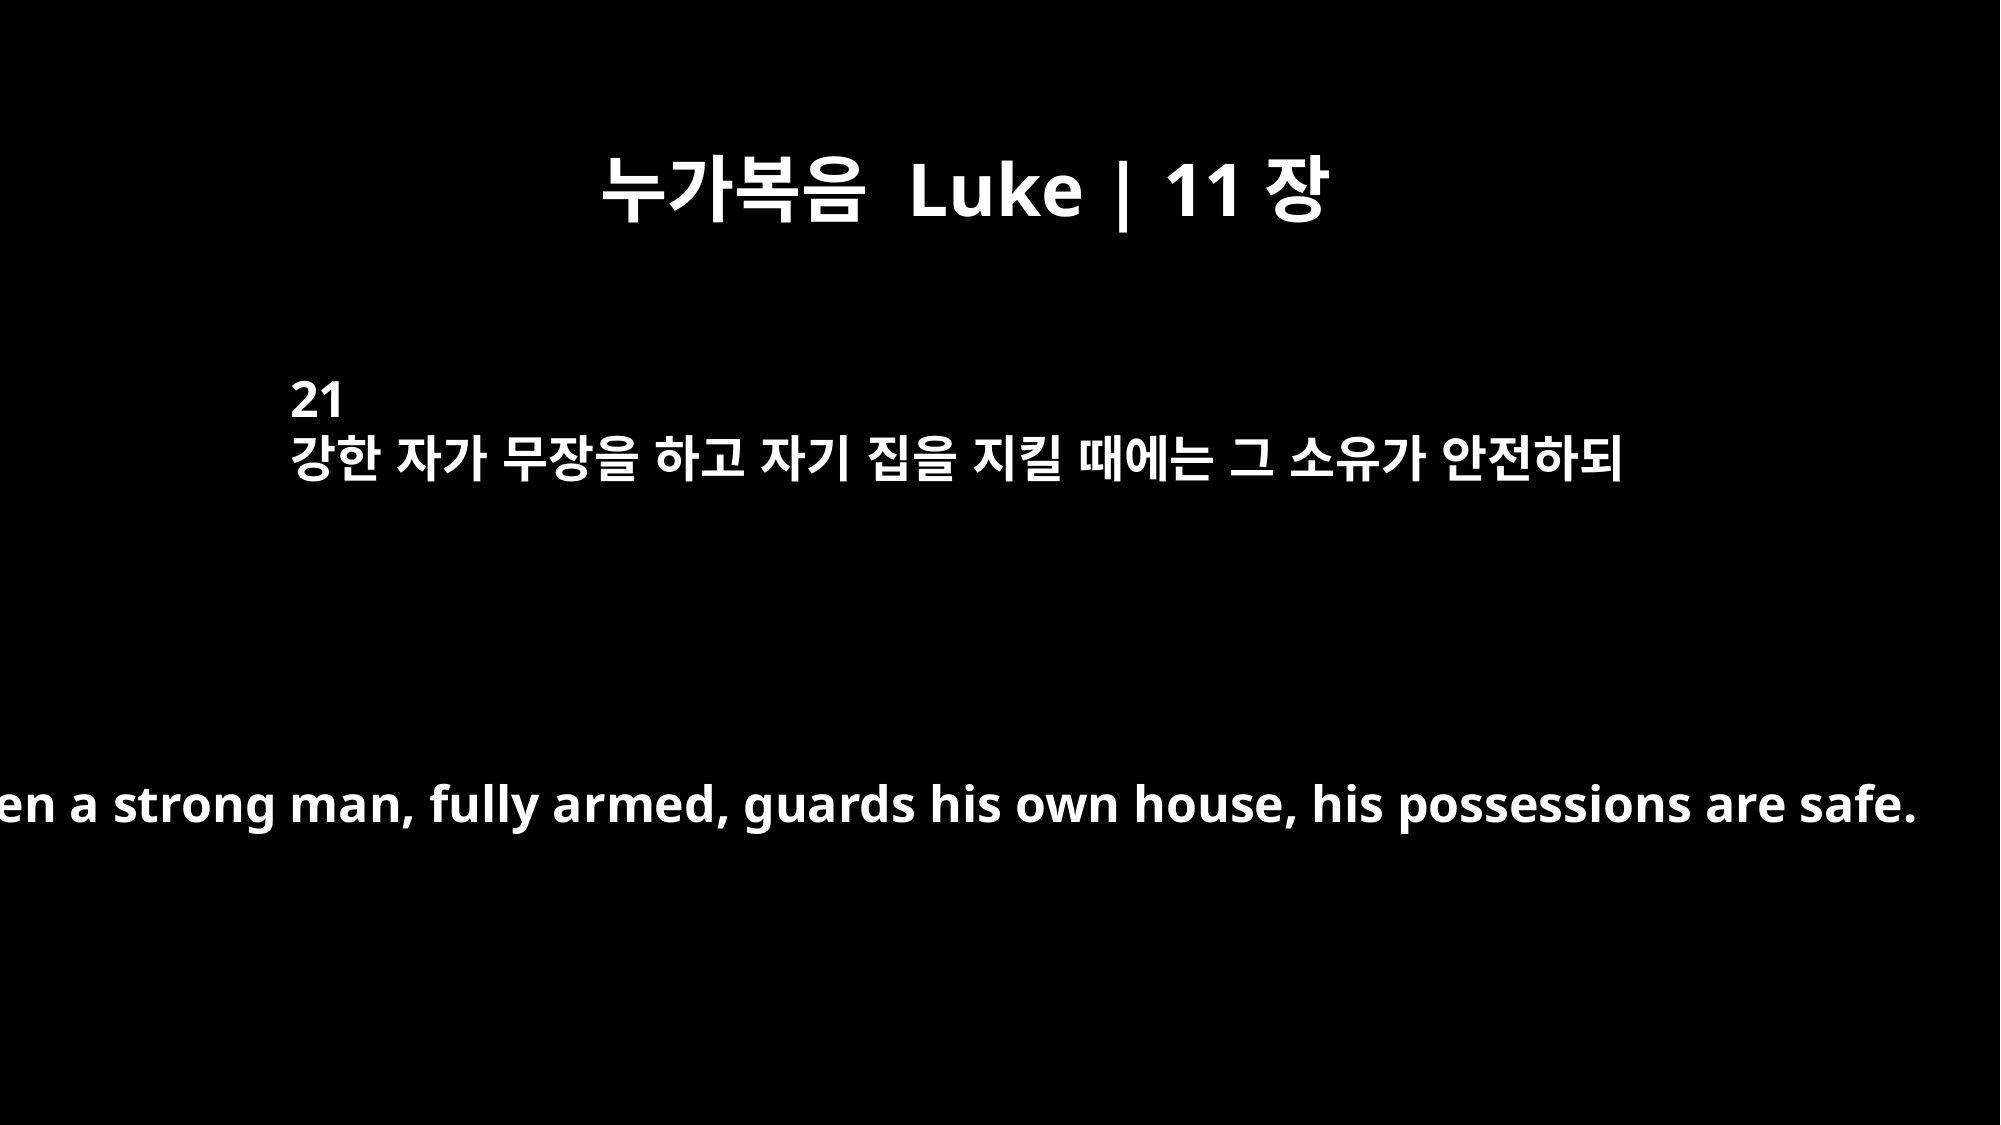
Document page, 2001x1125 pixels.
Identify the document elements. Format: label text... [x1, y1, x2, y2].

text_box 21 강한 자가 무장을 하고 자기 집을 지킬 때에는 그 소유가 안전하되 [275, 359, 1642, 495]
text_box "When a strong man, fully armed, guards his own house, his possessions are safe. [0, 764, 1933, 840]
text_box 누가복음 Luke | 11장 [585, 136, 1347, 239]
